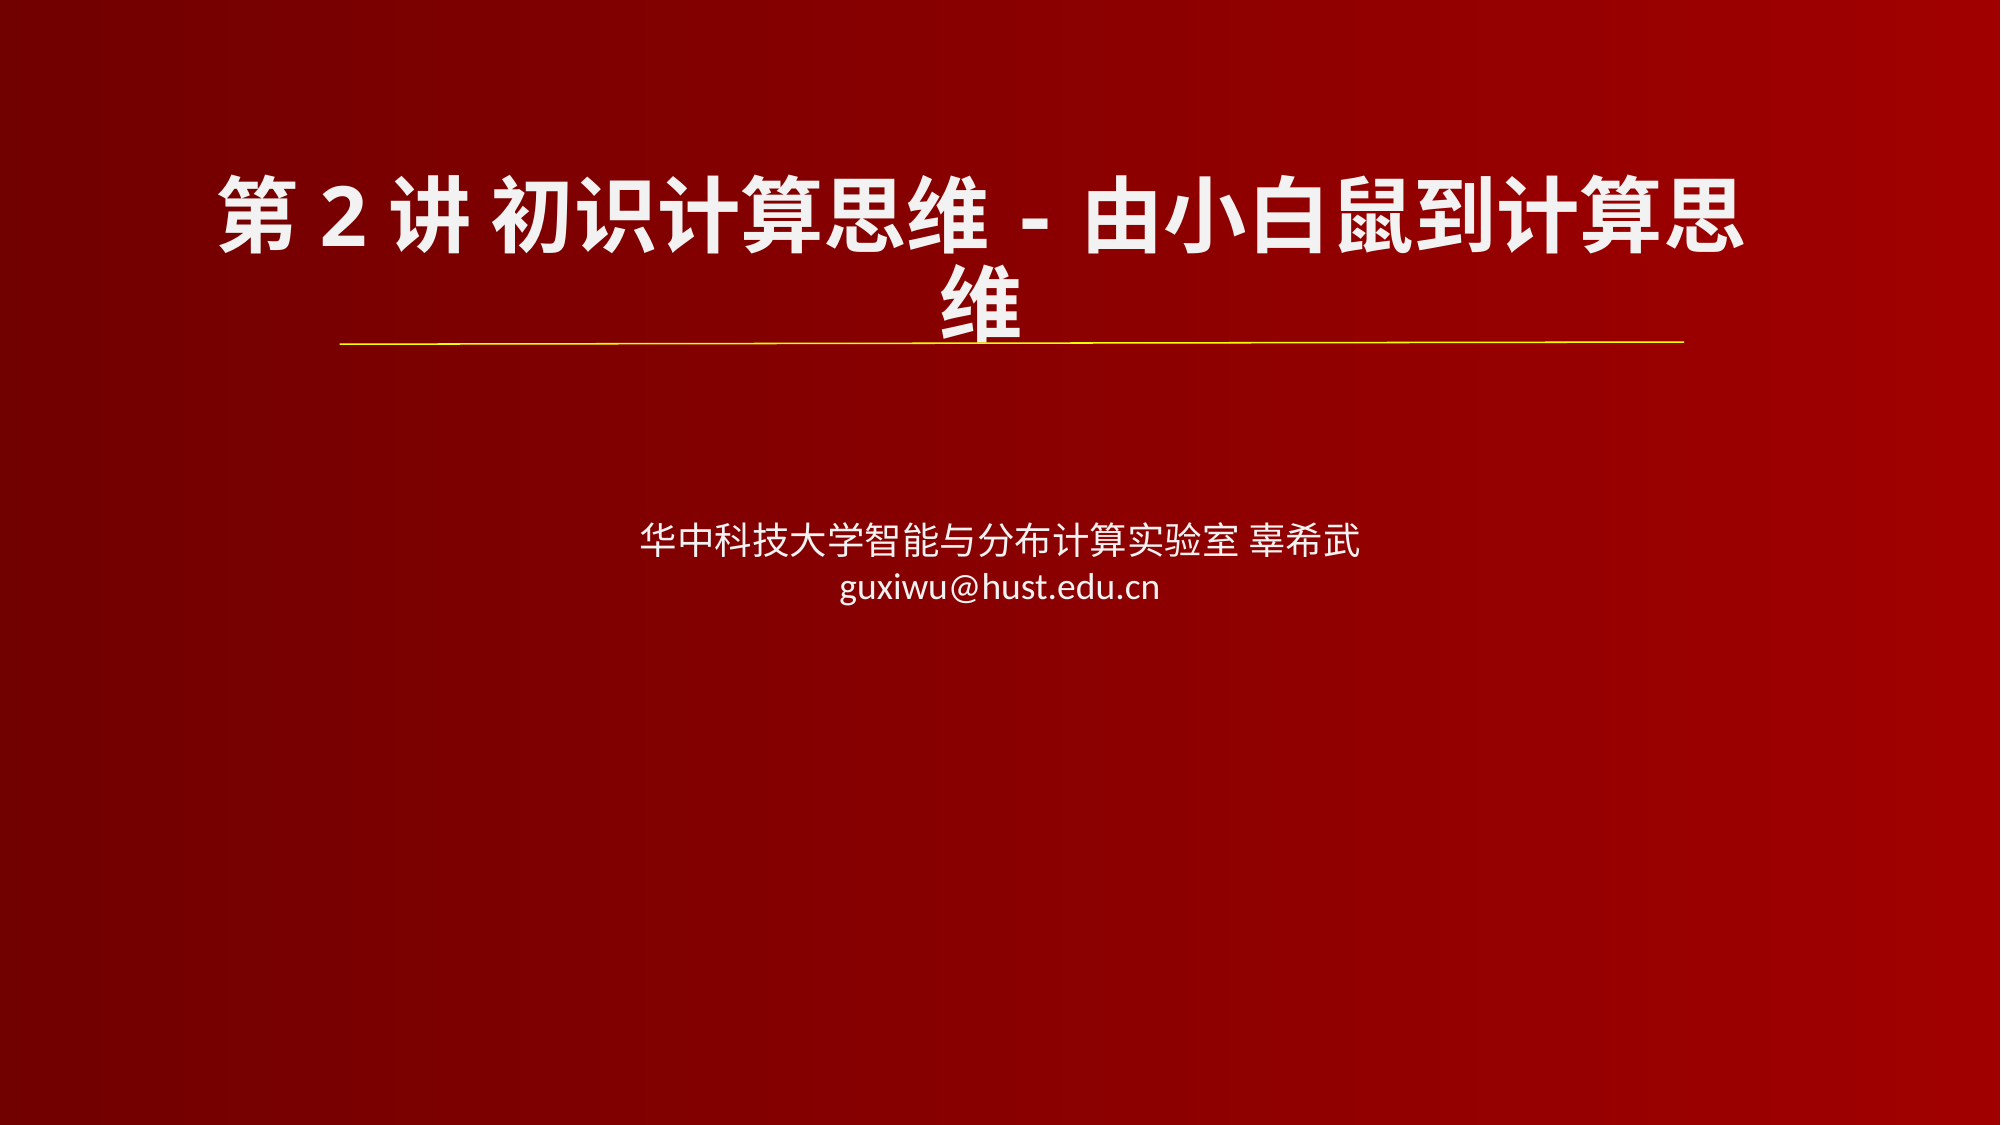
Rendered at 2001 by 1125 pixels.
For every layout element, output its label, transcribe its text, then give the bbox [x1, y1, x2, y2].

title 第2讲 初识计算思维-由小白鼠到计算思维 [186, 143, 1776, 385]
text_box 华中科技大学智能与分布计算实验室 辜希武 guxiwu@hust.edu.cn [500, 509, 1500, 615]
text_box [0, 0, 2000, 1125]
